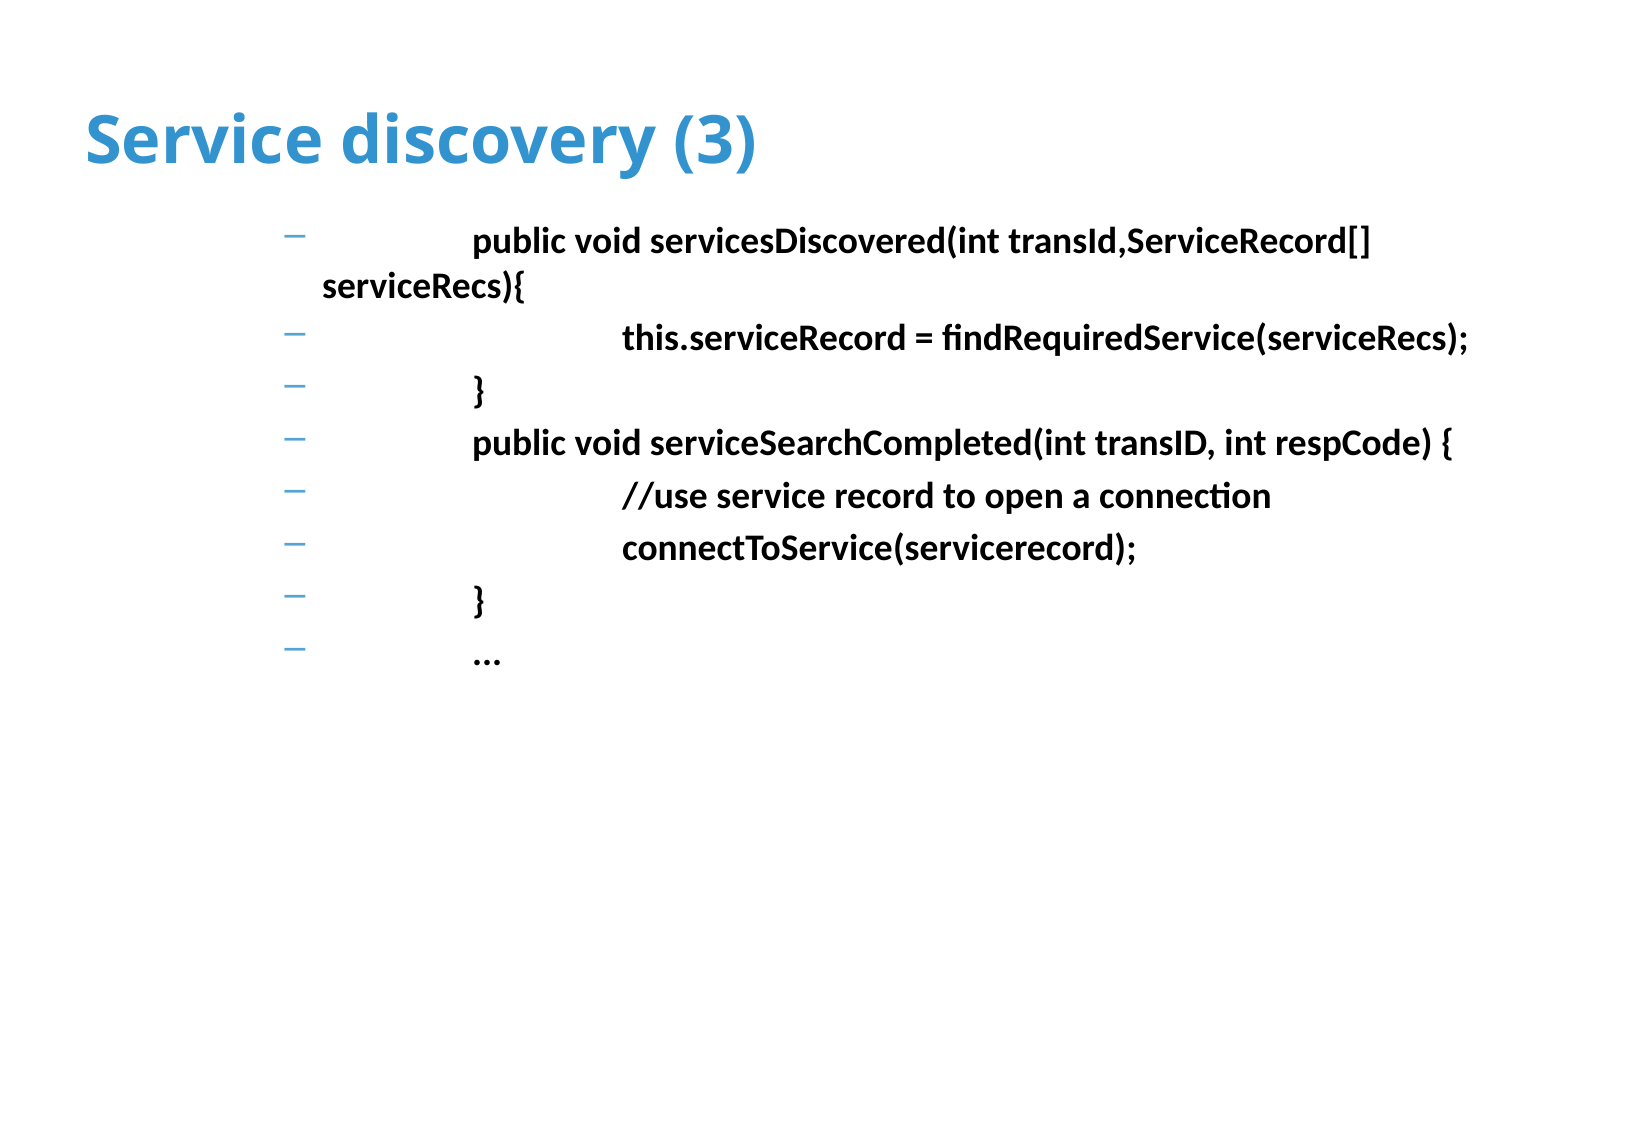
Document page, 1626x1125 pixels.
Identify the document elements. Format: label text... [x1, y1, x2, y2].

title Service discovery (3) [70, 44, 1556, 185]
list public void servicesDiscovered(int transId,ServiceRecord[] serviceRecs){ this.serviceRecord = findRequiredService(serviceRecs); } public void serviceSearchCompleted(int transID, int respCode) { //use service record to open a connection connectToService(servicerecord); } ... [44, 207, 1581, 941]
